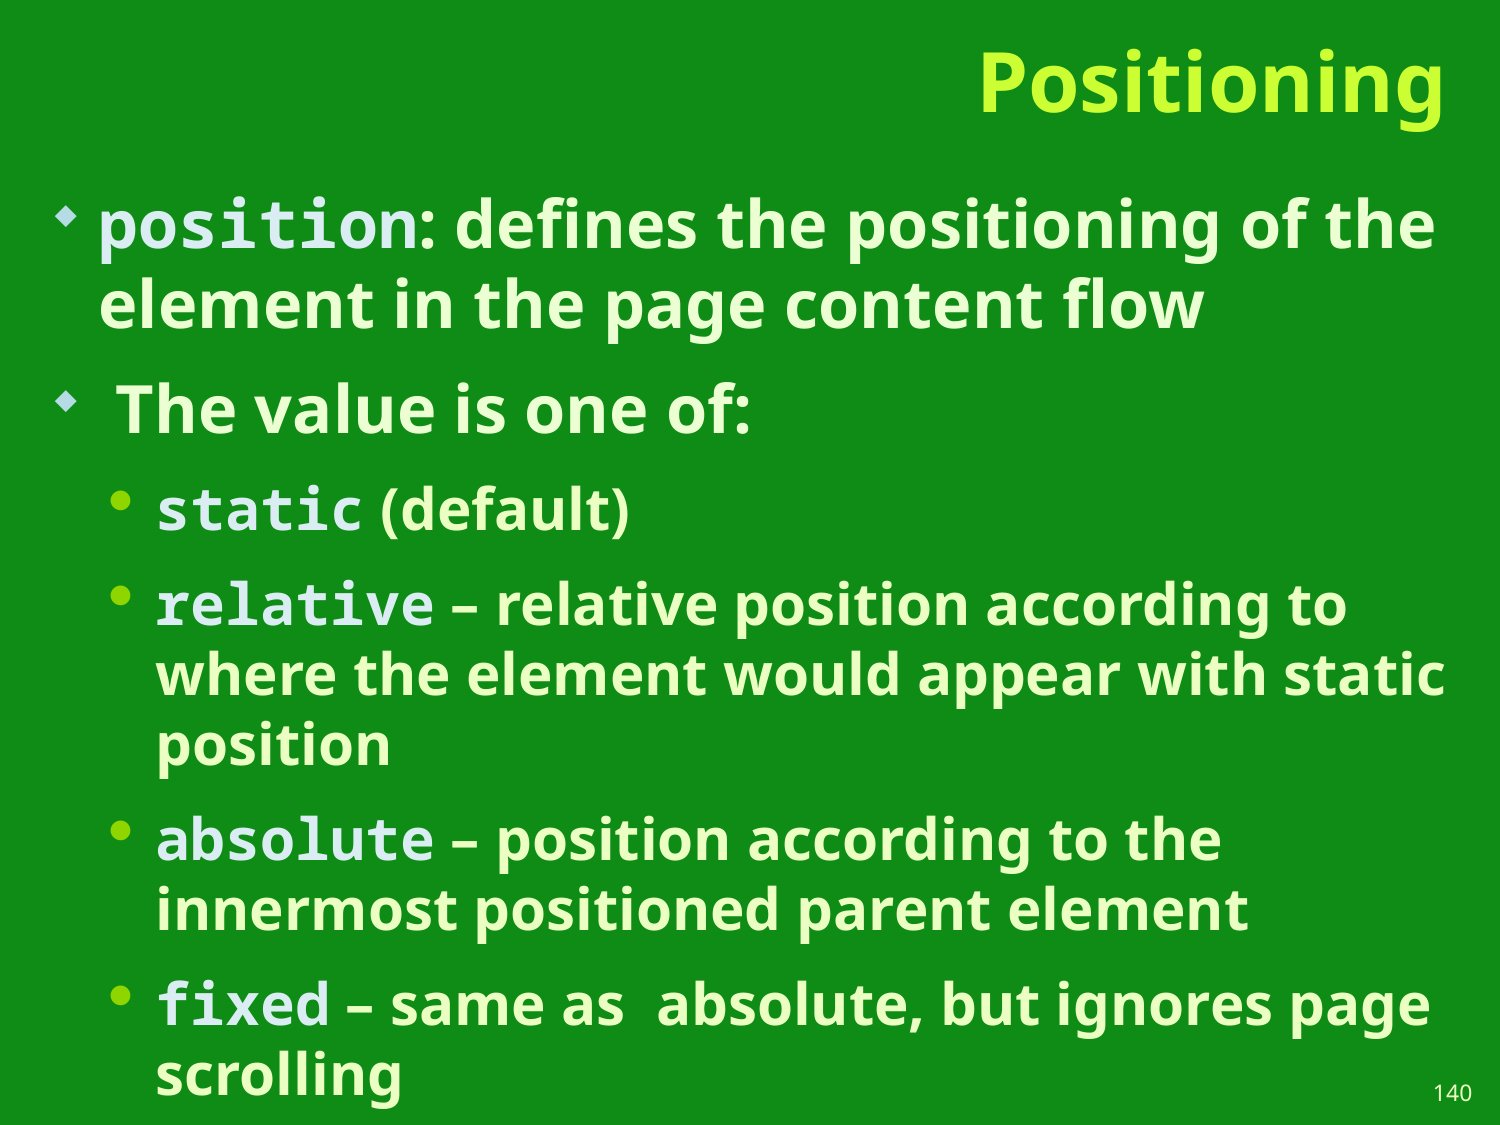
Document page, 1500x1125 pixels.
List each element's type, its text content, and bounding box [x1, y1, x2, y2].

list position: defines the positioning of the element in the page content flow The value is one of: static (default) relative – relative position according to where the element would appear with static position absolute – position according to the innermost positioned parent element fixed – same as absolute, but ignores page scrolling [37, 174, 1463, 1100]
slide_number 140 [1412, 1074, 1488, 1113]
title Positioning [300, 12, 1463, 163]
